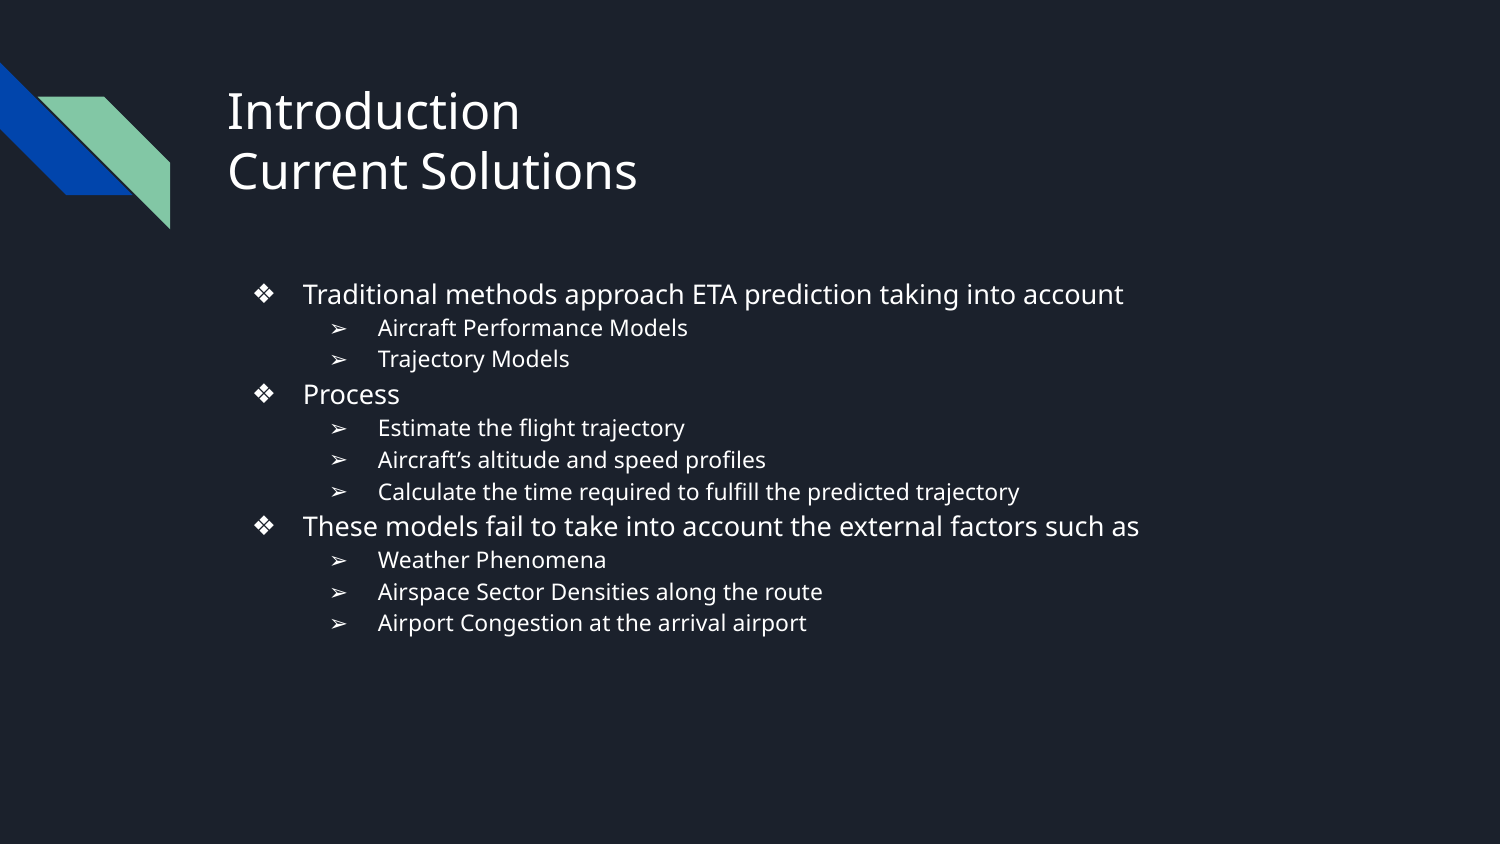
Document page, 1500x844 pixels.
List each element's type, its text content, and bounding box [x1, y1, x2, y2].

title Introduction Current Solutions [212, 64, 1368, 215]
list Traditional methods approach ETA prediction taking into account Aircraft Performance Models Trajectory Models Process Estimate the flight trajectory Aircraft’s altitude and speed profiles Calculate the time required to fulfill the predicted trajectory These models fail to take into account the external factors such as Weather Phenomena Airspace Sector Densities along the route Airport Congestion at the arrival airport [212, 257, 1368, 735]
